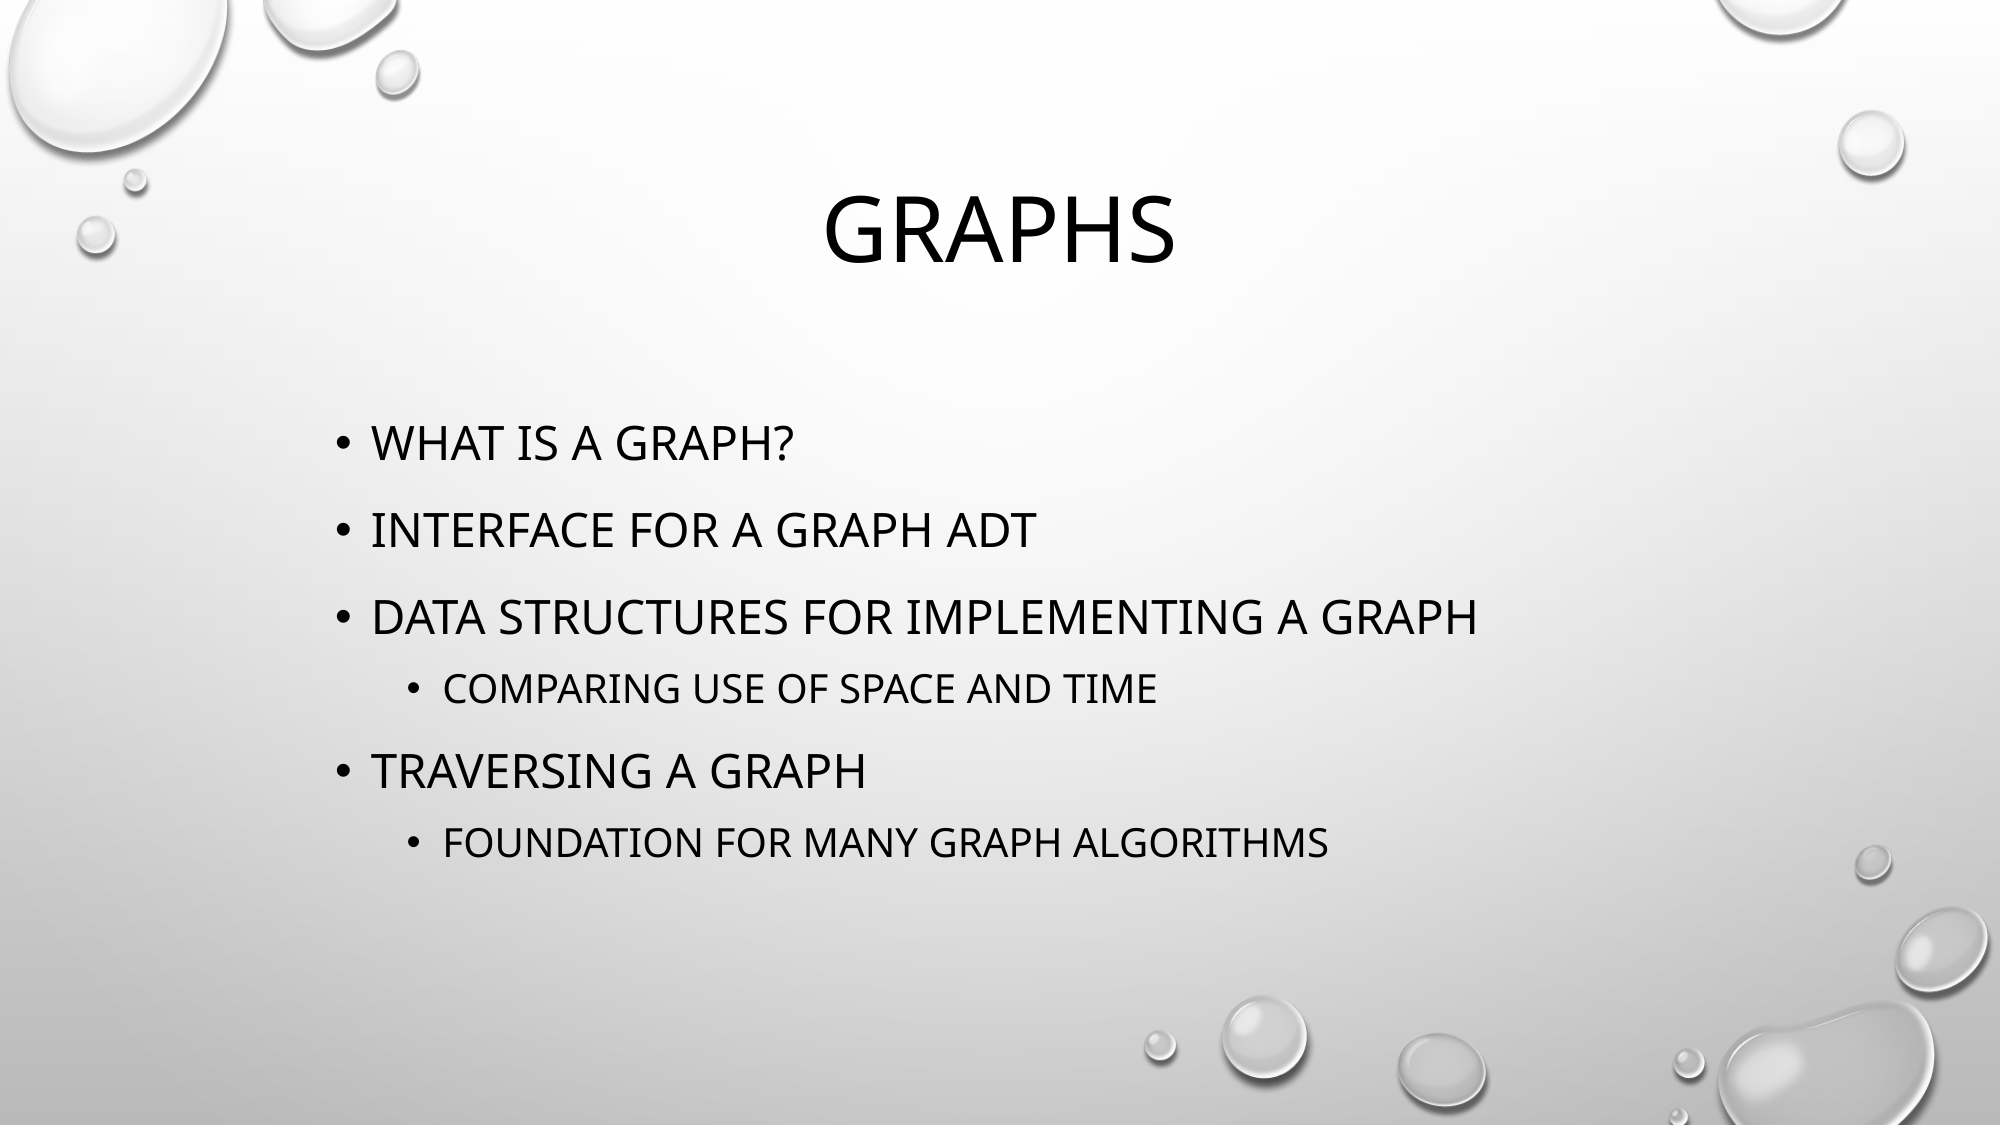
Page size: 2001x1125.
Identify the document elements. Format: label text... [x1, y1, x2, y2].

title graphs [149, 101, 1851, 364]
picture [0, 0, 2000, 1125]
list What is a graph? Interface for a graph adt Data structures for implementing a graph Comparing use of space and time Traversing a graph Foundation for many graph algorithms [320, 314, 1622, 877]
